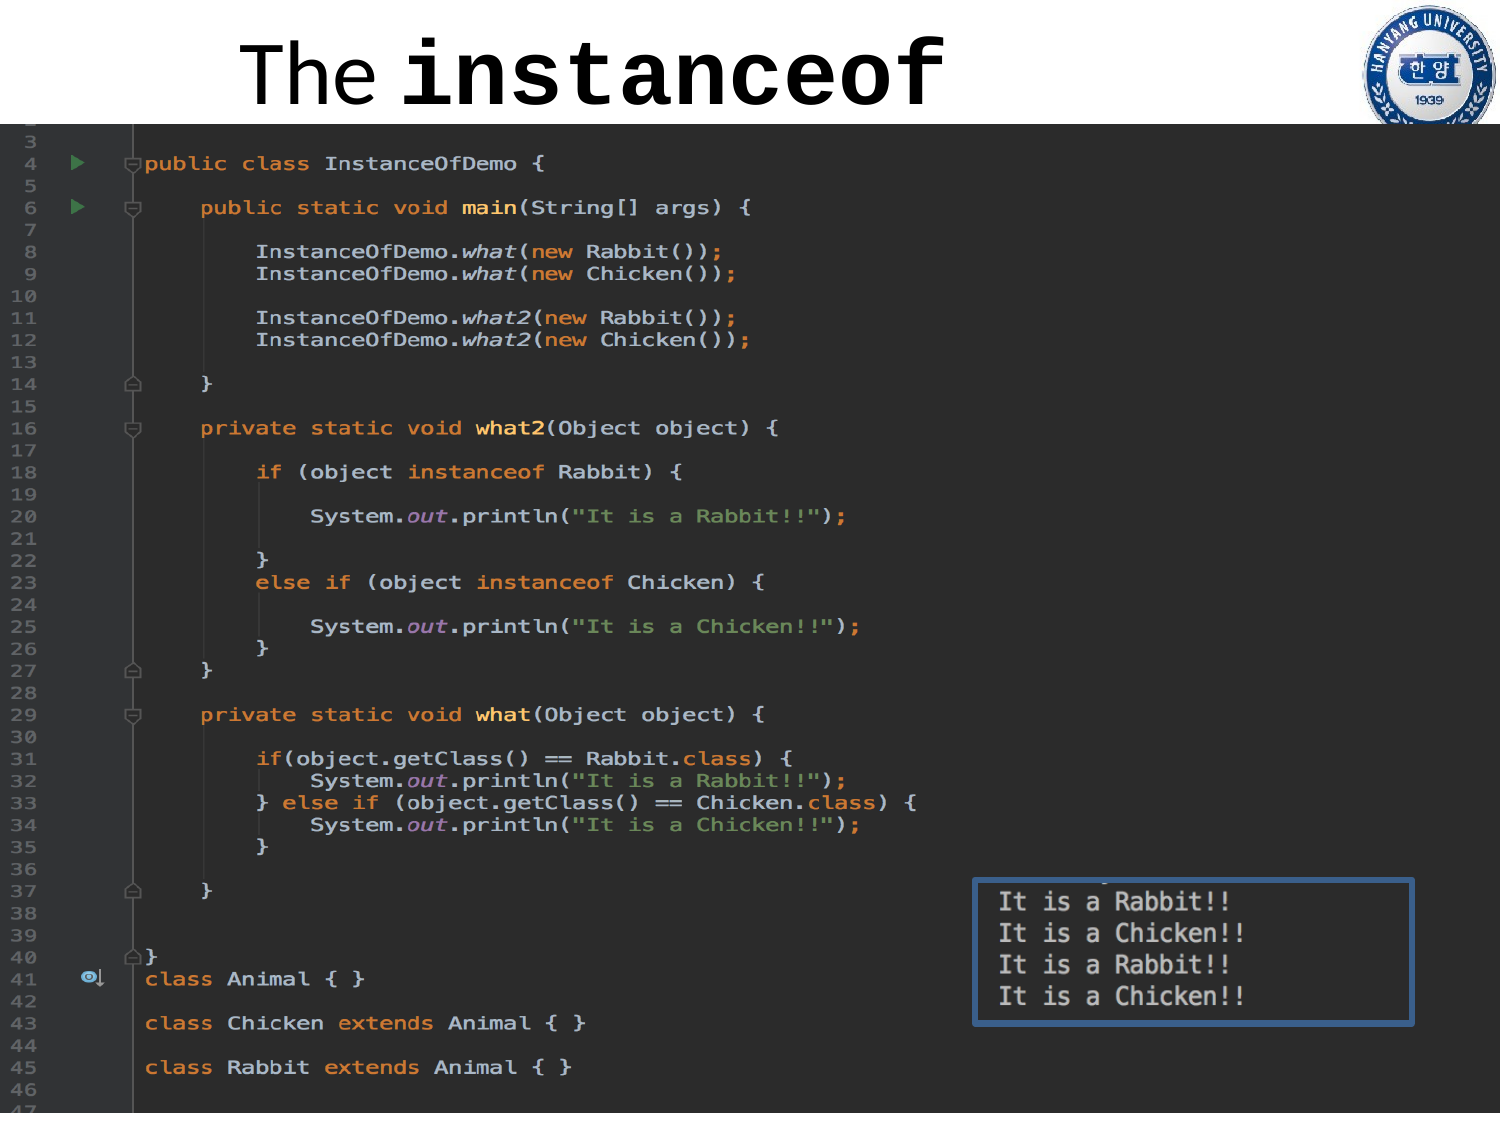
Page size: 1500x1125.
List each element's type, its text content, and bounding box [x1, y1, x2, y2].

picture [0, 0, 1500, 1125]
text_box The instanceof Operator [237, 12, 1310, 123]
